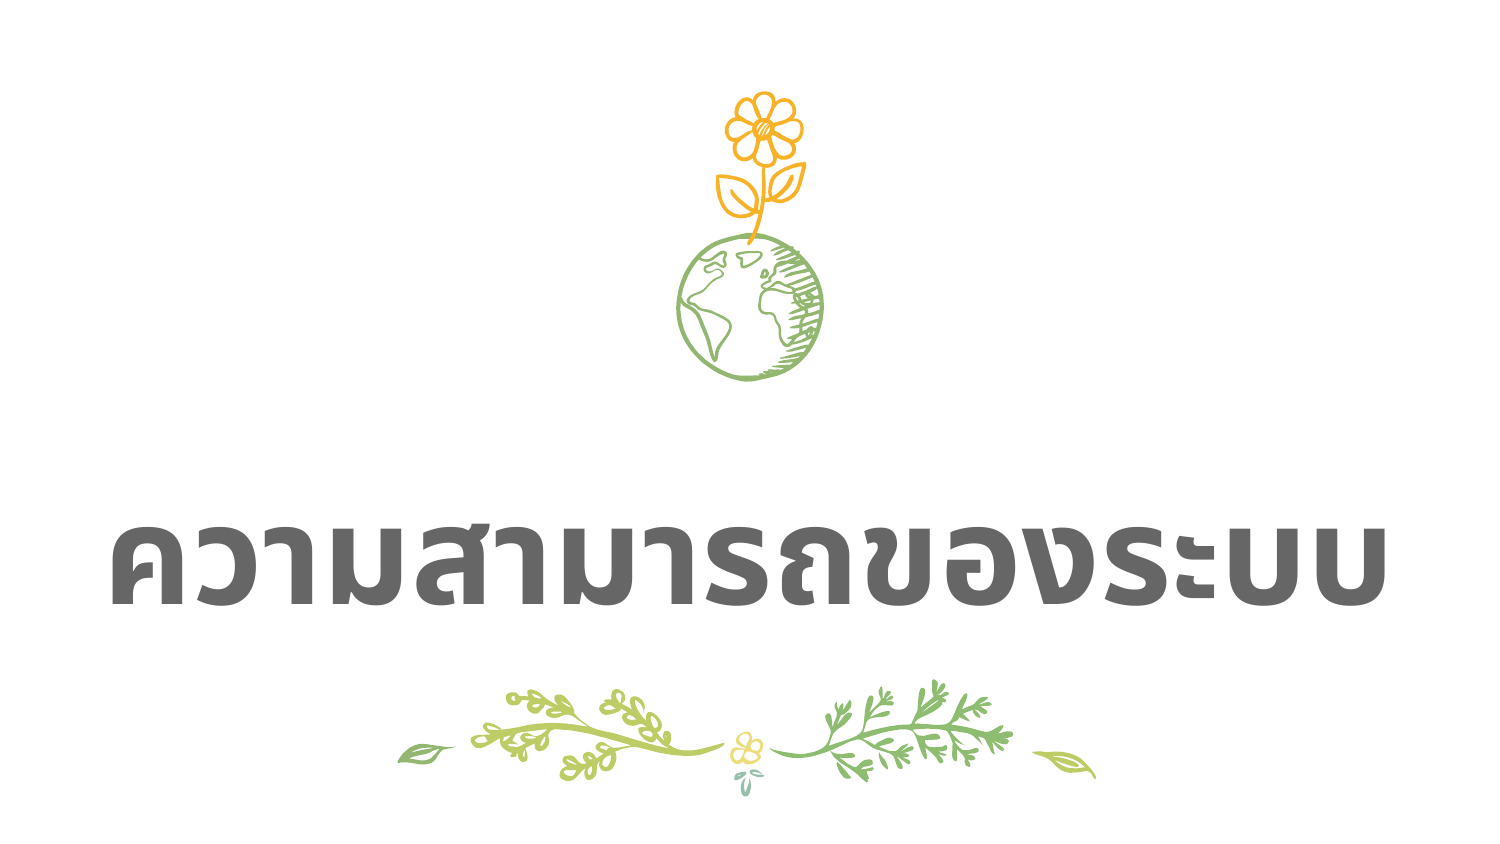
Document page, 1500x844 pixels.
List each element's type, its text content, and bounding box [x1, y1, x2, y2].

text_box [676, 232, 824, 382]
title ความสามารถของระบบ [0, 459, 1500, 647]
text_box [715, 91, 807, 246]
